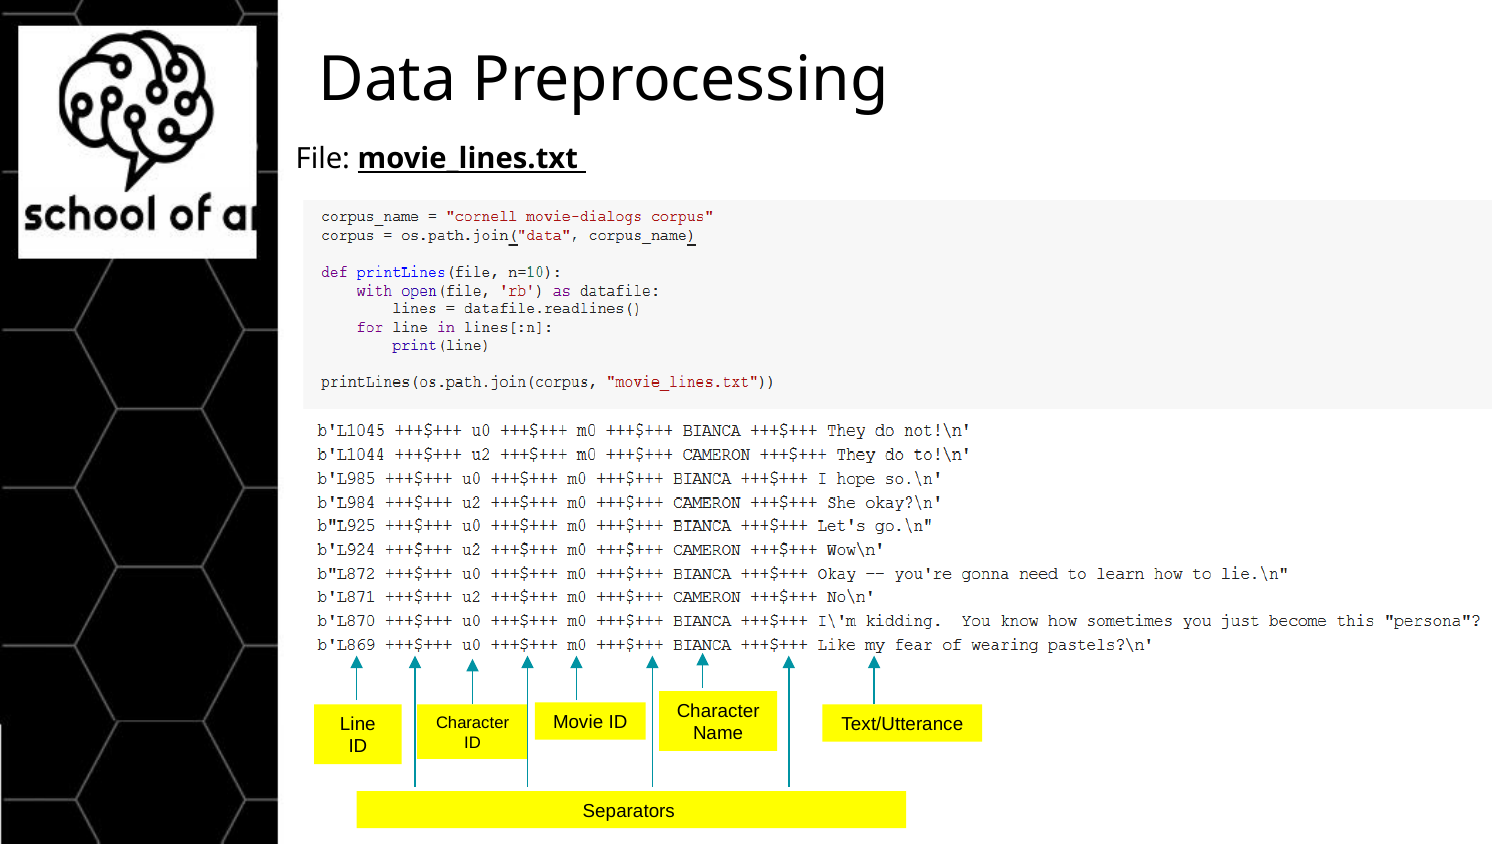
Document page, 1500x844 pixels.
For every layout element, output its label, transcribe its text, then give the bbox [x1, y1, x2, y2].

text_box Line ID [314, 704, 402, 765]
text_box Movie ID [534, 702, 646, 740]
text_box File: movie_lines.txt [280, 132, 601, 182]
picture [0, 0, 1500, 844]
text_box Character Name [659, 691, 778, 751]
text_box Data Preprocessing [303, 22, 1491, 119]
text_box Separators [356, 791, 907, 829]
text_box Character ID [420, 704, 523, 759]
text_box Text/Utterance [822, 704, 983, 742]
